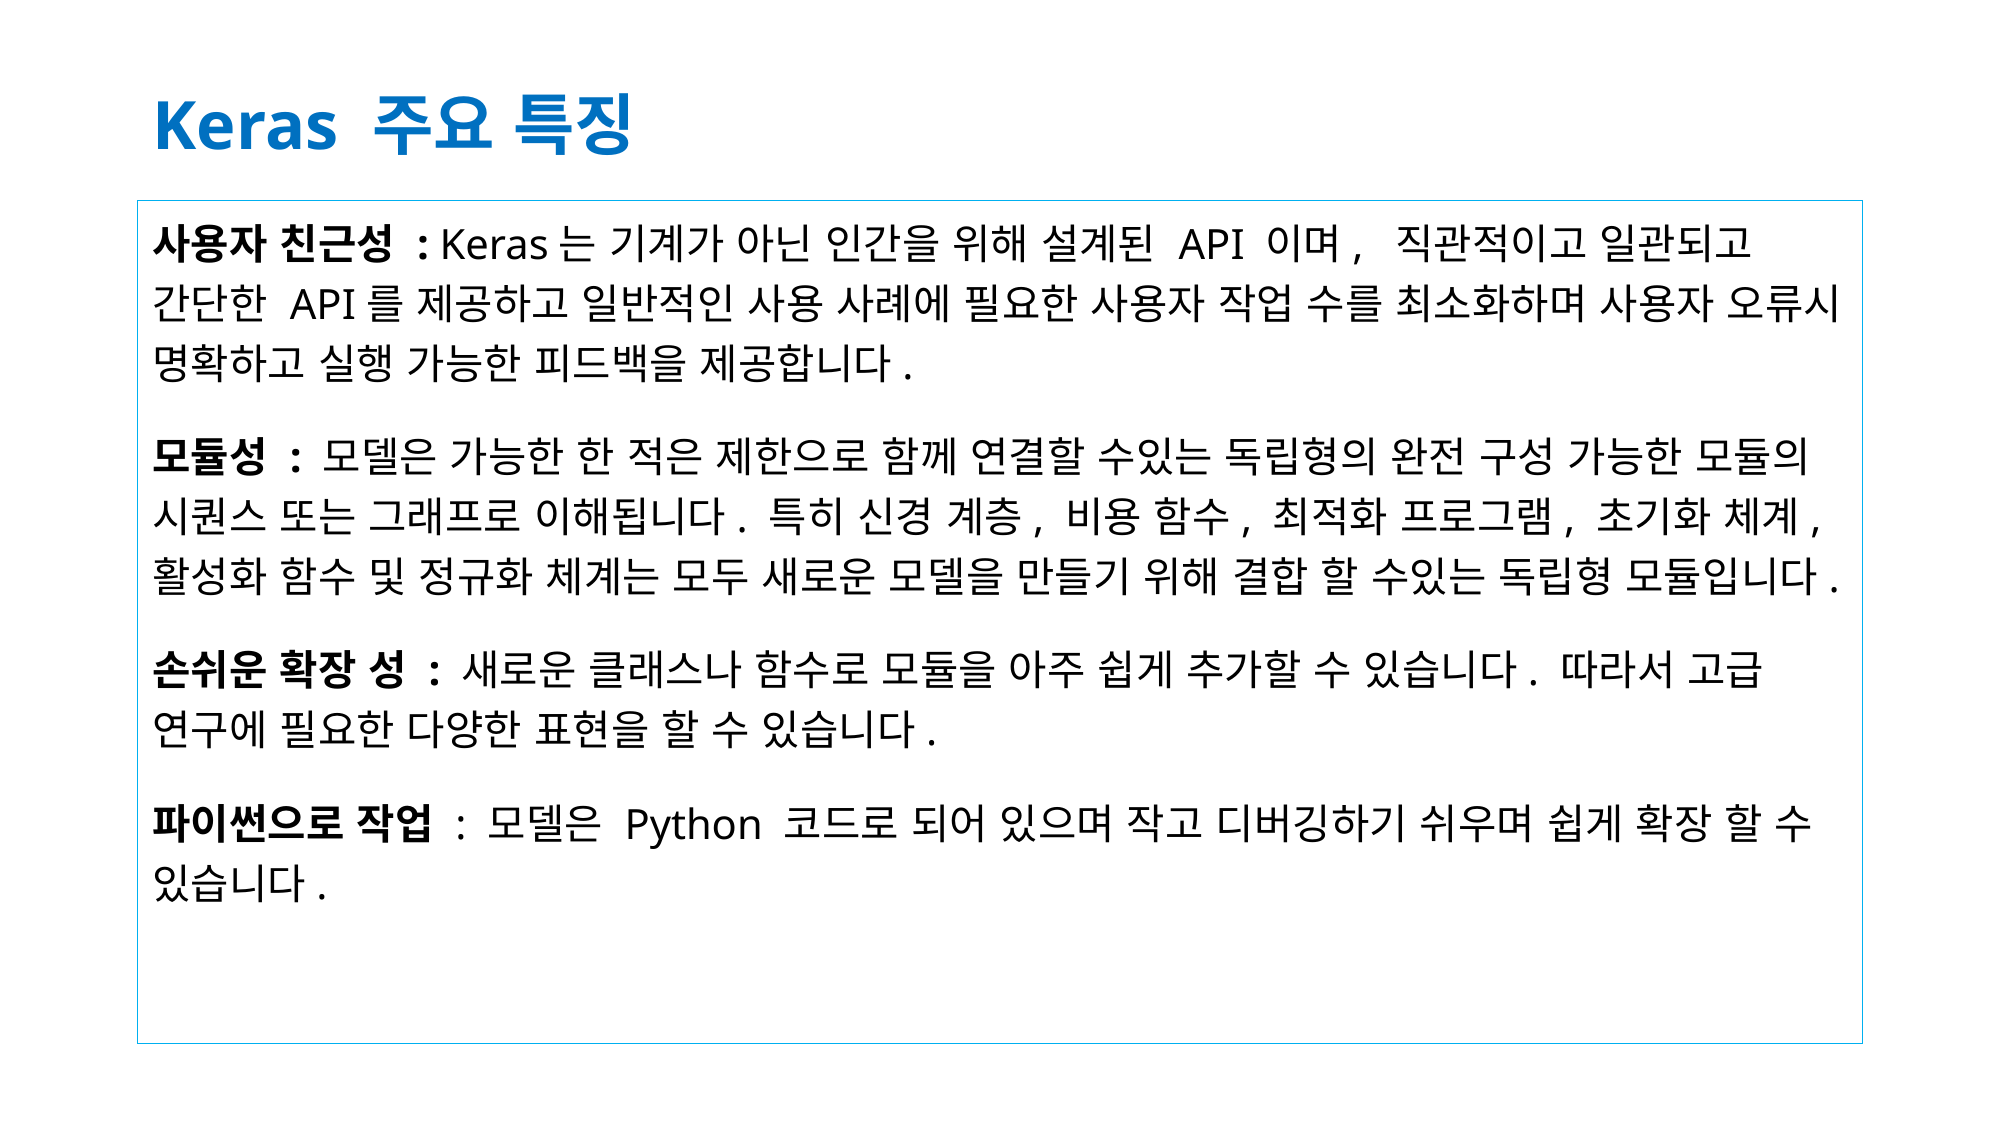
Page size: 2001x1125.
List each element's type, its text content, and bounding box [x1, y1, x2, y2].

title Keras 주요 특징 [137, 59, 1863, 197]
list 사용자 친근성 : Keras는 기계가 아닌 인간을 위해 설계된 API 이며, 직관적이고 일관되고 간단한 API를 제공하고 일반적인 사용 사례에 필요한 사용자 작업 수를 최소화하며 사용자 오류시 명확하고 실행 가능한 피드백을 제공합니다. 모듈성 : 모델은 가능한 한 적은 제한으로 함께 연결할 수있는 독립형의 완전 구성 가능한 모듈의 시퀀스 또는 그래프로 이해됩니다. 특히 신경 계층, 비용 함수, 최적화 프로그램, 초기화 체계, 활성화 함수 및 정규화 체계는 모두 새로운 모델을 만들기 위해 결합 할 수있는 독립형 모듈입니다. 손쉬운 확장 성 : 새로운 클래스나 함수로 모듈을 아주 쉽게 추가할 수 있습니다. 따라서 고급 연구에 필요한 다양한 표현을 할 수 있습니다. 파이썬으로 작업 : 모델은 Python 코드로 되어 있으며 작고 디버깅하기 쉬우며 쉽게 확장 할 수 있습니다. [137, 200, 1863, 1044]
